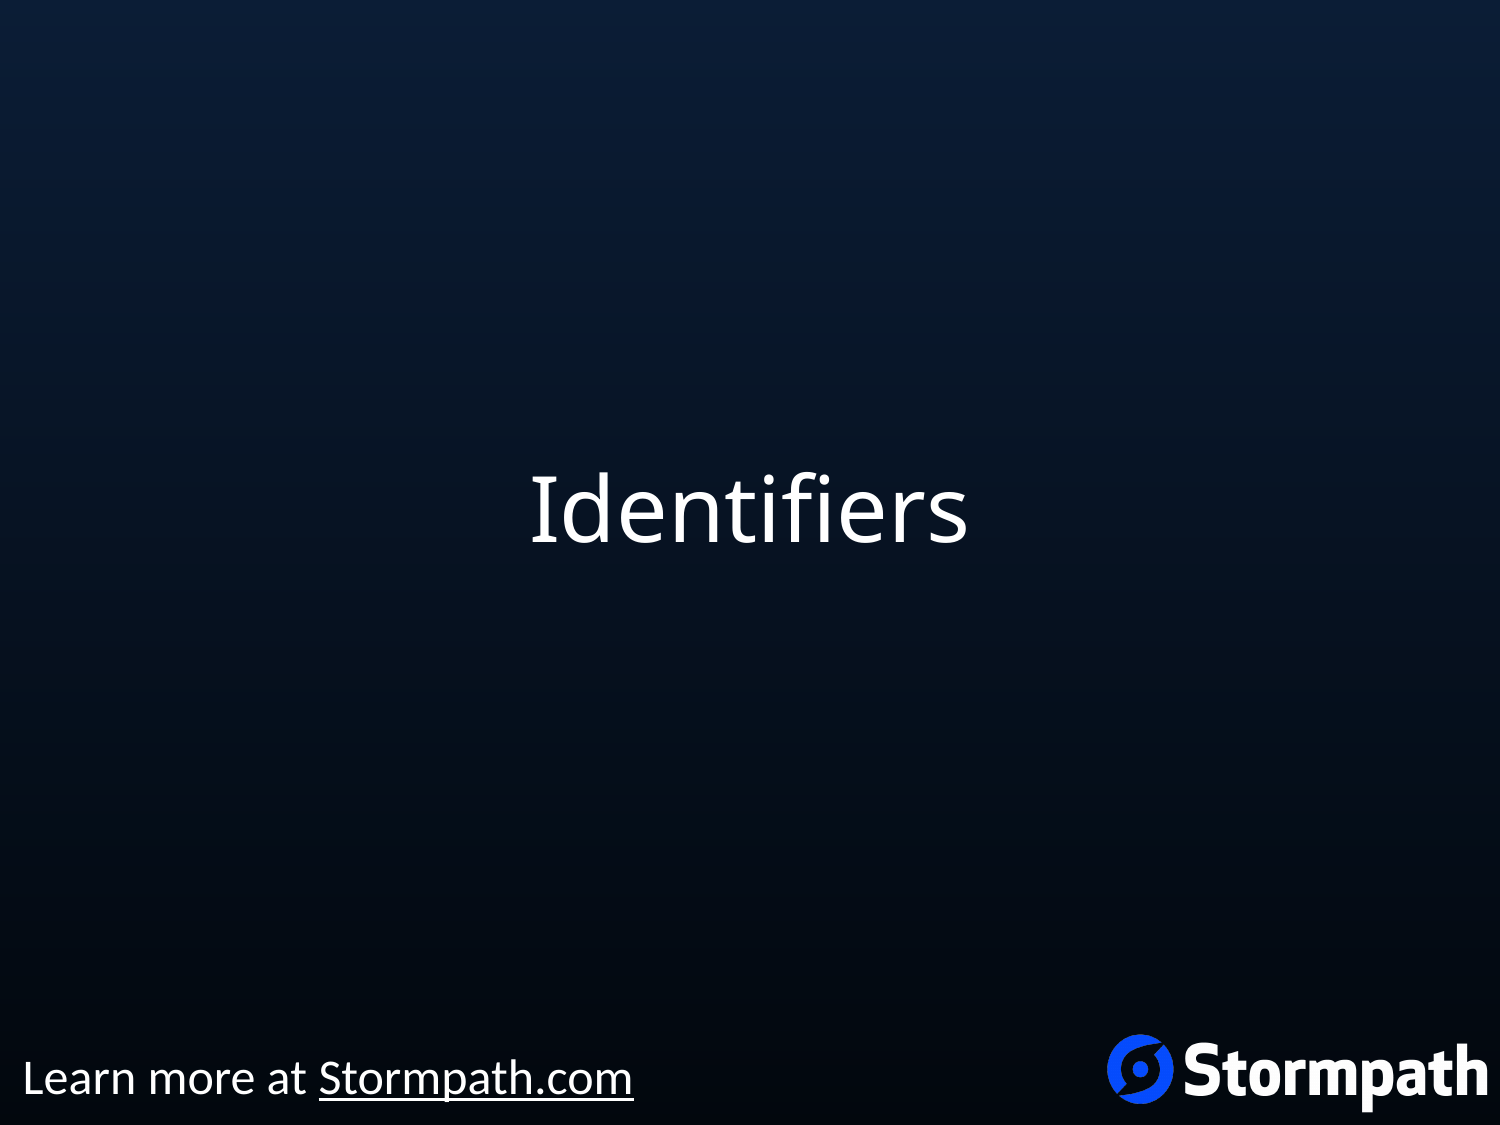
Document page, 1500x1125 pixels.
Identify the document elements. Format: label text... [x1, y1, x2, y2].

text_box Learn more at Stormpath.com [8, 1036, 649, 1112]
title Identifiers [75, 412, 1425, 600]
picture [1100, 1024, 1498, 1118]
